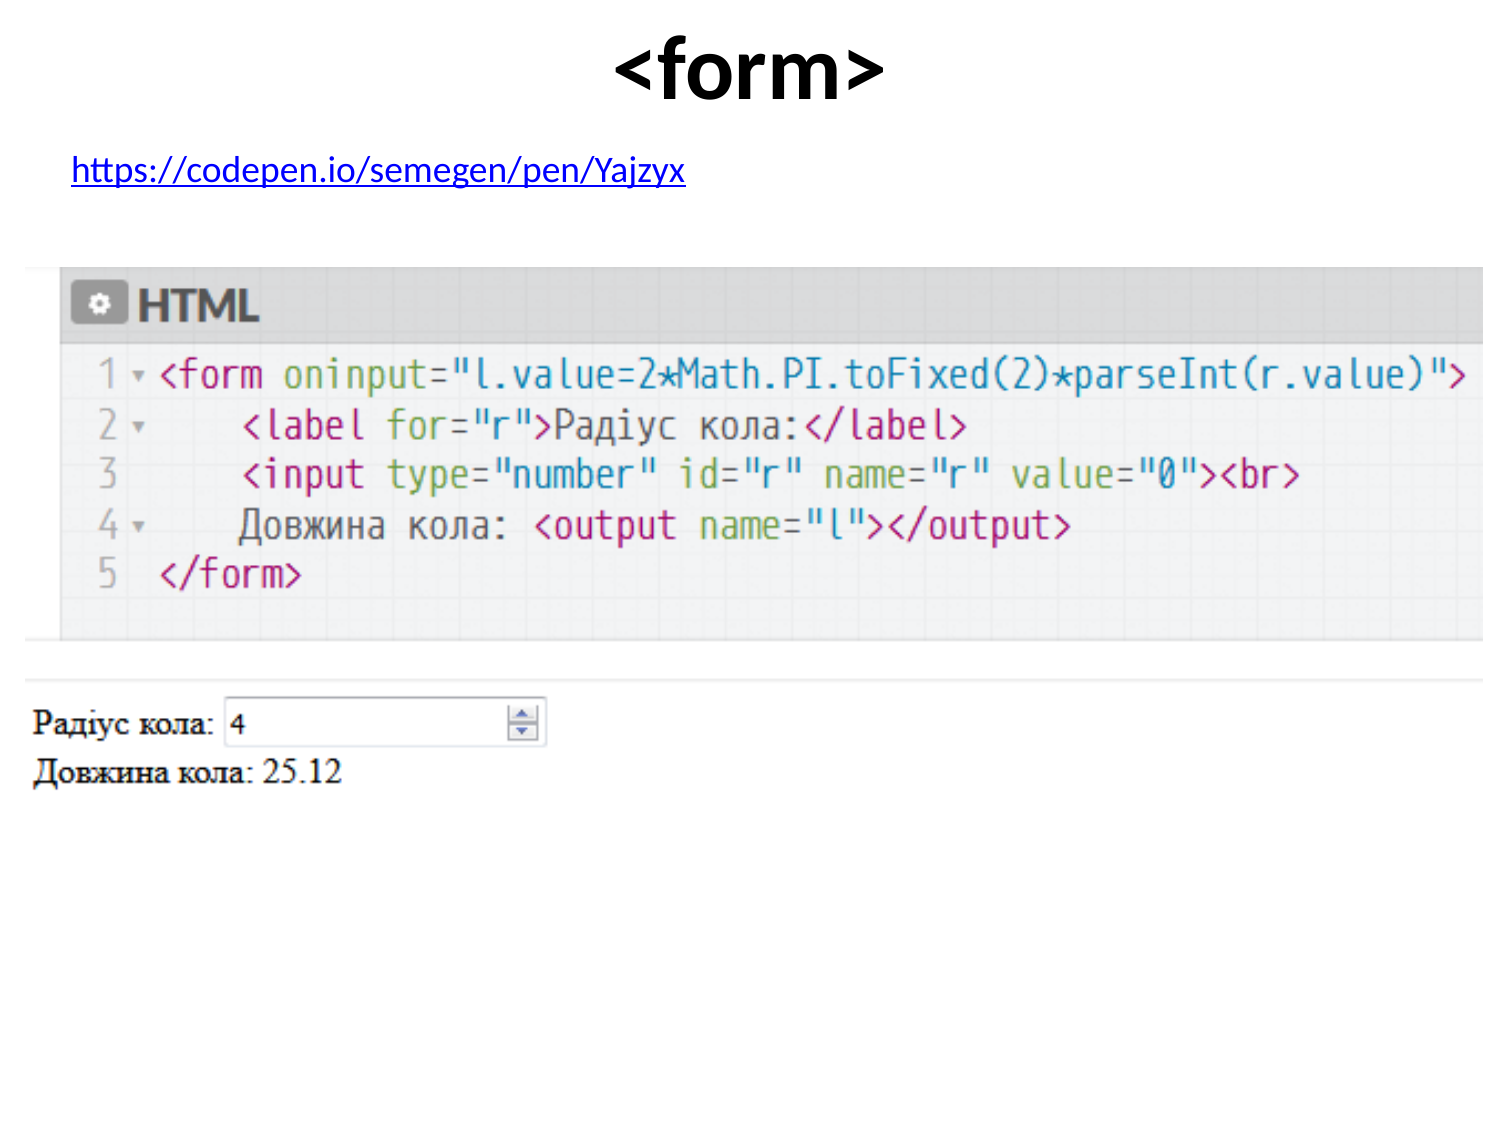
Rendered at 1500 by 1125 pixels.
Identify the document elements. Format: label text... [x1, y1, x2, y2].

picture [24, 266, 1483, 799]
title <form> [0, 0, 1500, 126]
text_box https://codepen.io/semegen/pen/Yajzyx [56, 137, 701, 197]
